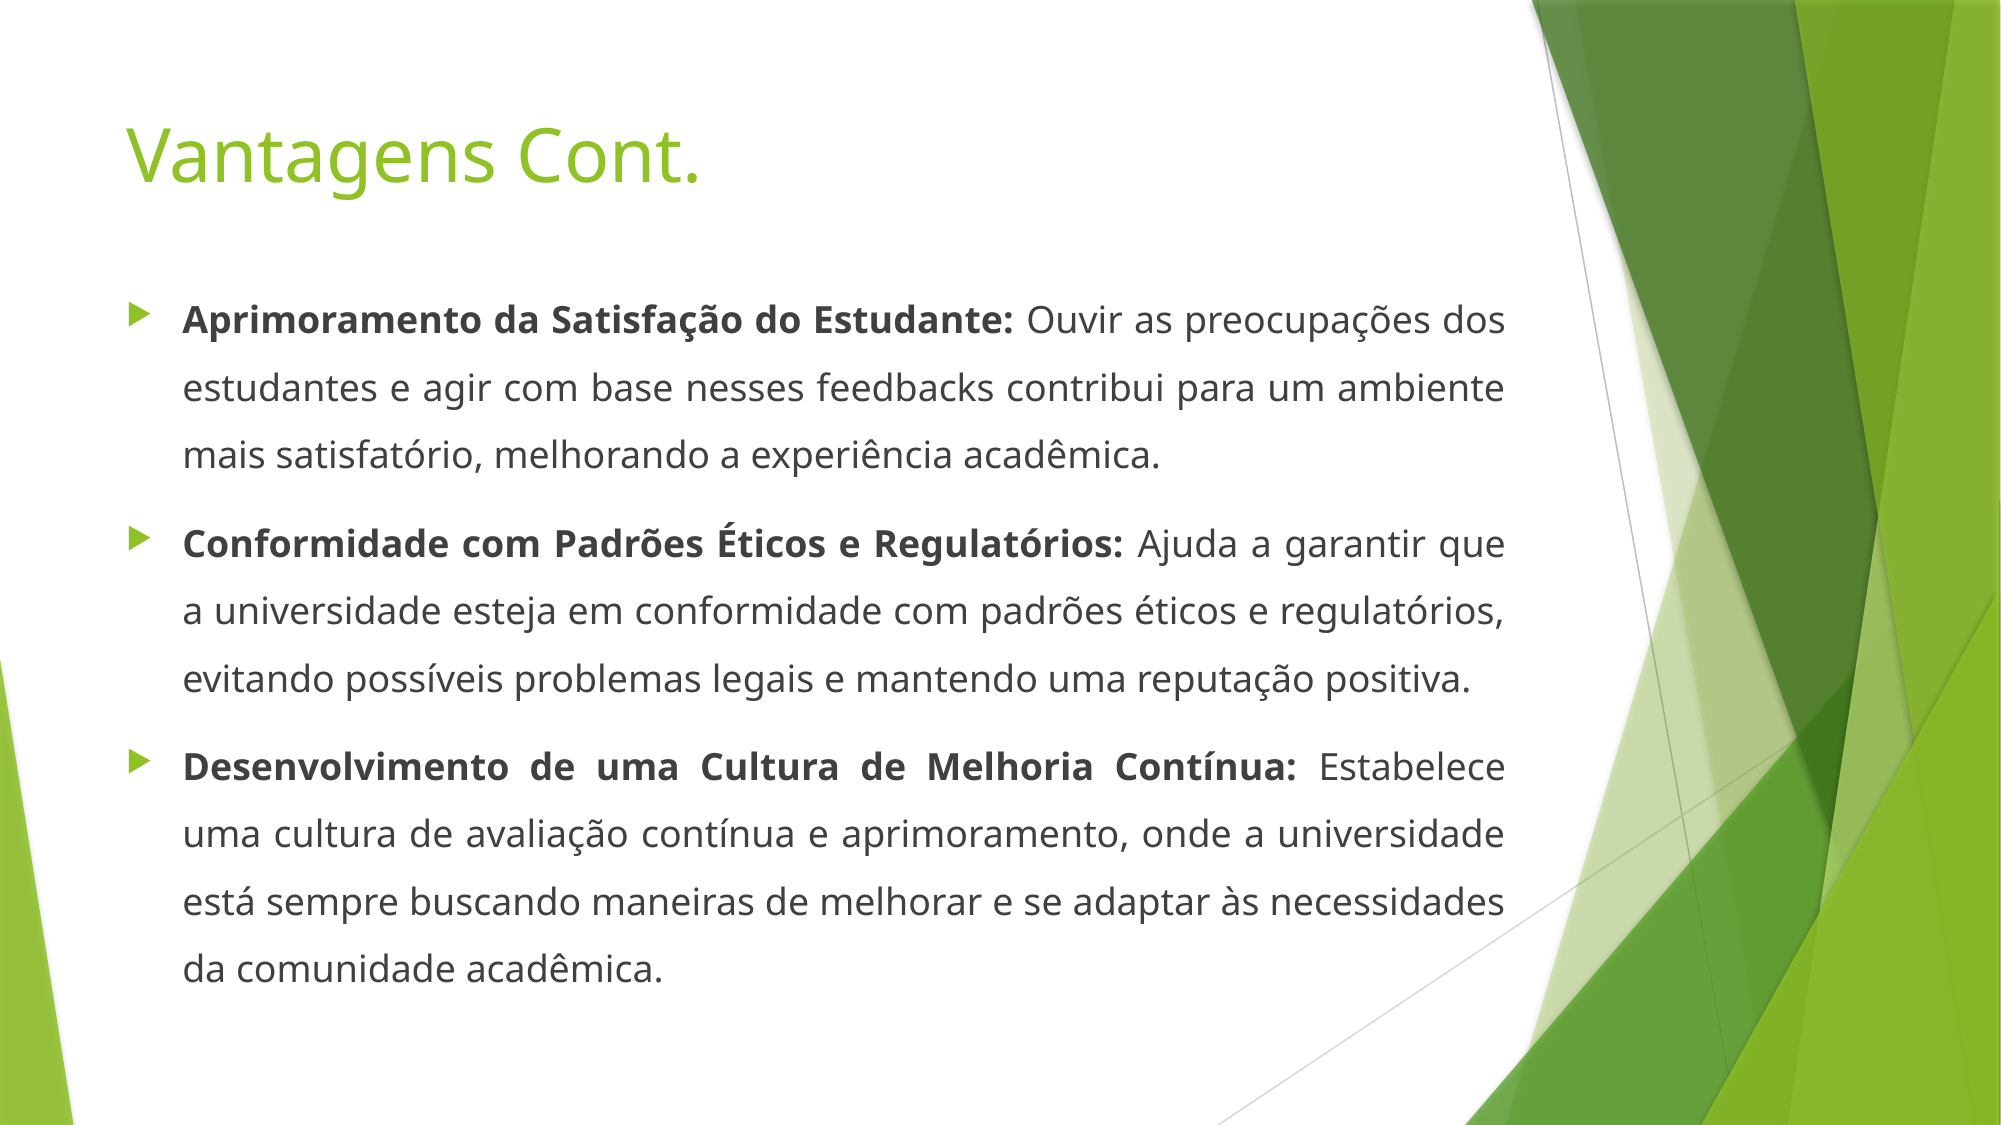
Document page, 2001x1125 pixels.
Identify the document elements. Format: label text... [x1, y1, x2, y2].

title Vantagens Cont. [111, 99, 1522, 266]
list Aprimoramento da Satisfação do Estudante: Ouvir as preocupações dos estudantes e agir com base nesses feedbacks contribui para um ambiente mais satisfatório, melhorando a experiência acadêmica. Conformidade com Padrões Éticos e Regulatórios: Ajuda a garantir que a universidade esteja em conformidade com padrões éticos e regulatórios, evitando possíveis problemas legais e mantendo uma reputação positiva. Desenvolvimento de uma Cultura de Melhoria Contínua: Estabelece uma cultura de avaliação contínua e aprimoramento, onde a universidade está sempre buscando maneiras de melhorar e se adaptar às necessidades da comunidade acadêmica. [111, 266, 1522, 903]
